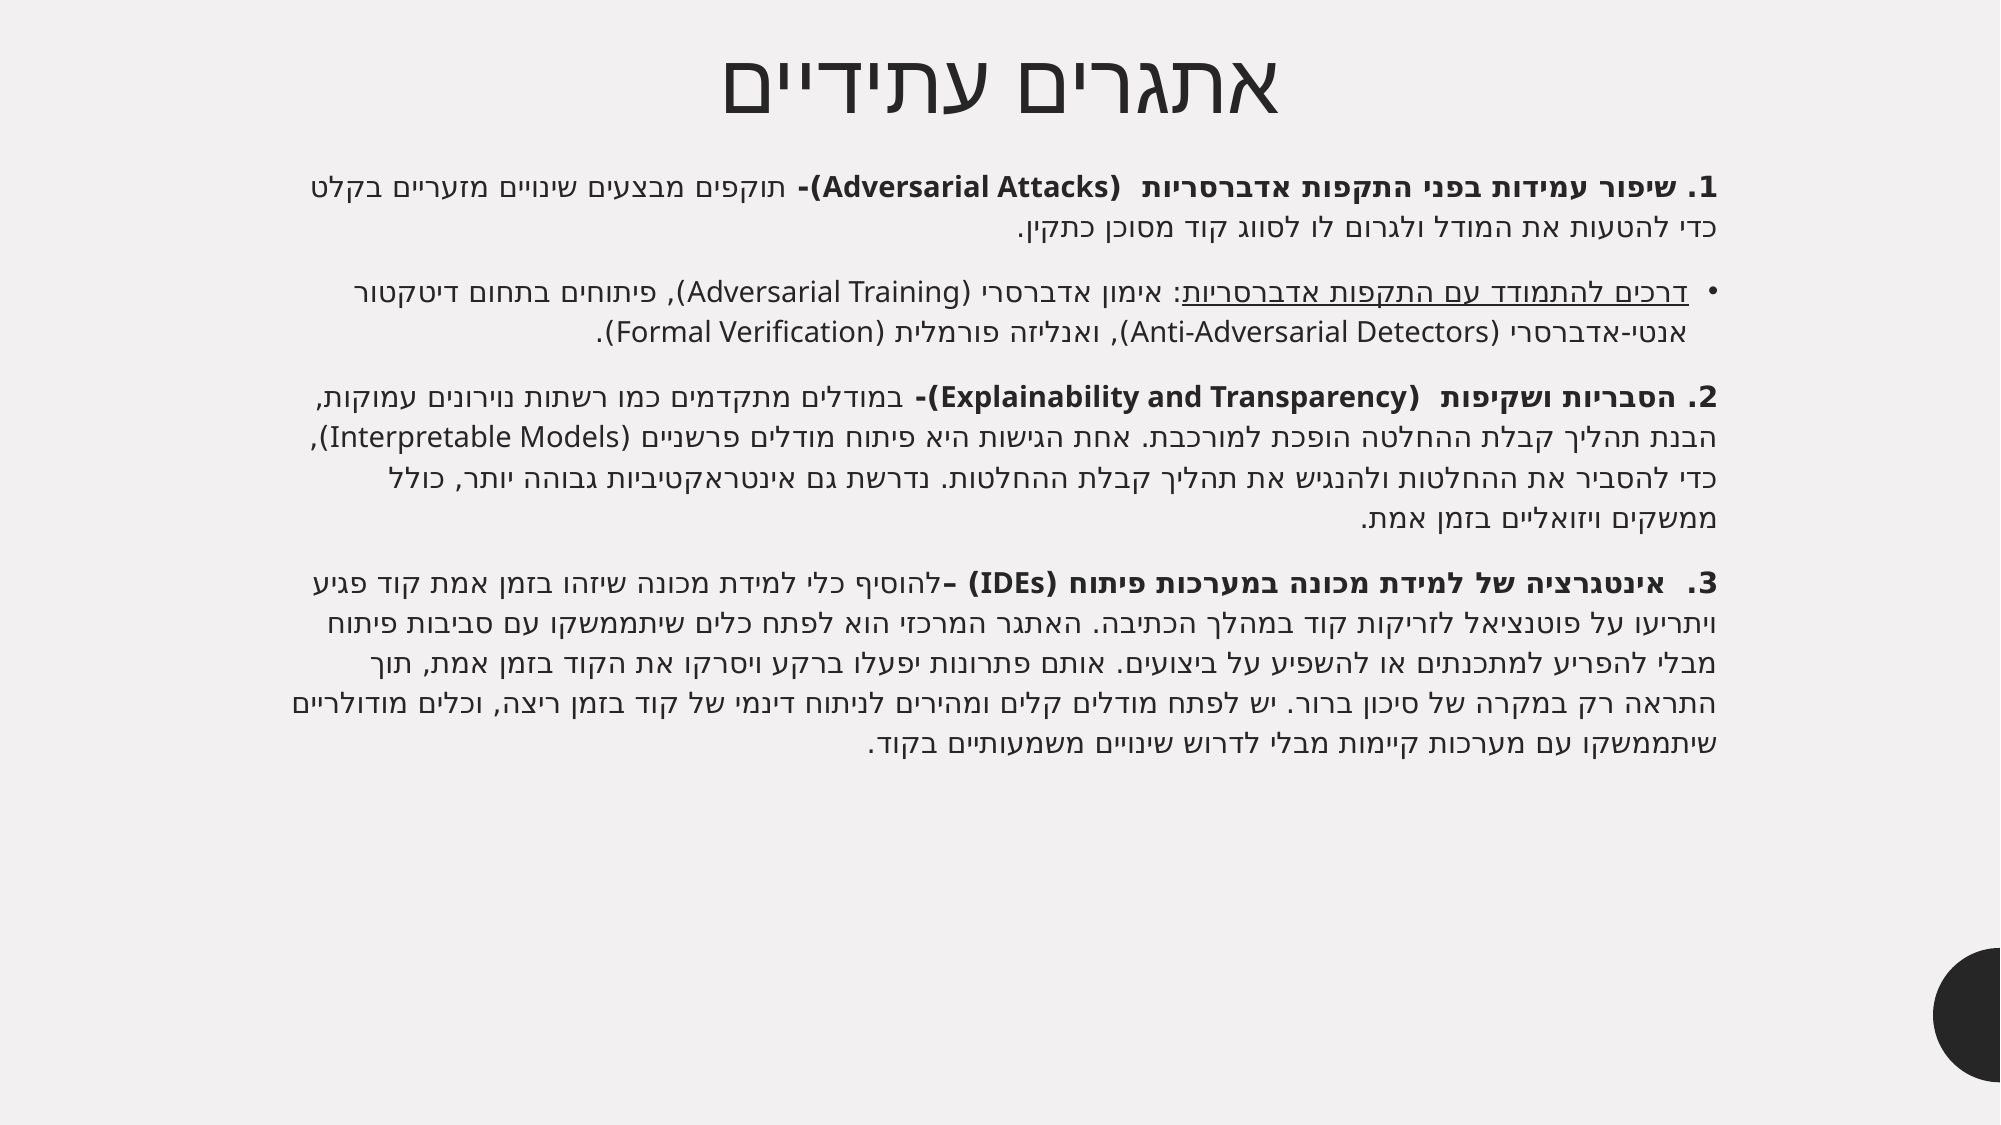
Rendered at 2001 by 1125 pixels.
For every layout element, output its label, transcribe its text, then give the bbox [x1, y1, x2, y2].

list 1. שיפור עמידות בפני התקפות אדברסריות (Adversarial Attacks)- תוקפים מבצעים שינויים מזעריים בקלט כדי להטעות את המודל ולגרום לו לסווג קוד מסוכן כתקין. דרכים להתמודד עם התקפות אדברסריות: אימון אדברסרי (Adversarial Training), פיתוחים בתחום דיטקטור אנטי-אדברסרי (Anti-Adversarial Detectors), ואנליזה פורמלית (Formal Verification). 2. הסבריות ושקיפות (Explainability and Transparency)- במודלים מתקדמים כמו רשתות נוירונים עמוקות, הבנת תהליך קבלת ההחלטה הופכת למורכבת. אחת הגישות היא פיתוח מודלים פרשניים (Interpretable Models), כדי להסביר את ההחלטות ולהנגיש את תהליך קבלת ההחלטות. נדרשת גם אינטראקטיביות גבוהה יותר, כולל ממשקים ויזואליים בזמן אמת. 3. אינטגרציה של למידת מכונה במערכות פיתוח (IDEs) –להוסיף כלי למידת מכונה שיזהו בזמן אמת קוד פגיע ויתריעו על פוטנציאל לזריקות קוד במהלך הכתיבה. האתגר המרכזי הוא לפתח כלים שיתממשקו עם סביבות פיתוח מבלי להפריע למתכנתים או להשפיע על ביצועים. אותם פתרונות יפעלו ברקע ויסרקו את הקוד בזמן אמת, תוך התראה רק במקרה של סיכון ברור. יש לפתח מודלים קלים ומהירים לניתוח דינמי של קוד בזמן ריצה, וכלים מודולריים שיתממשקו עם מערכות קיימות מבלי לדרוש שינויים משמעותיים בקוד. [266, 155, 1734, 970]
title אתגרים עתידיים [57, 10, 1942, 179]
